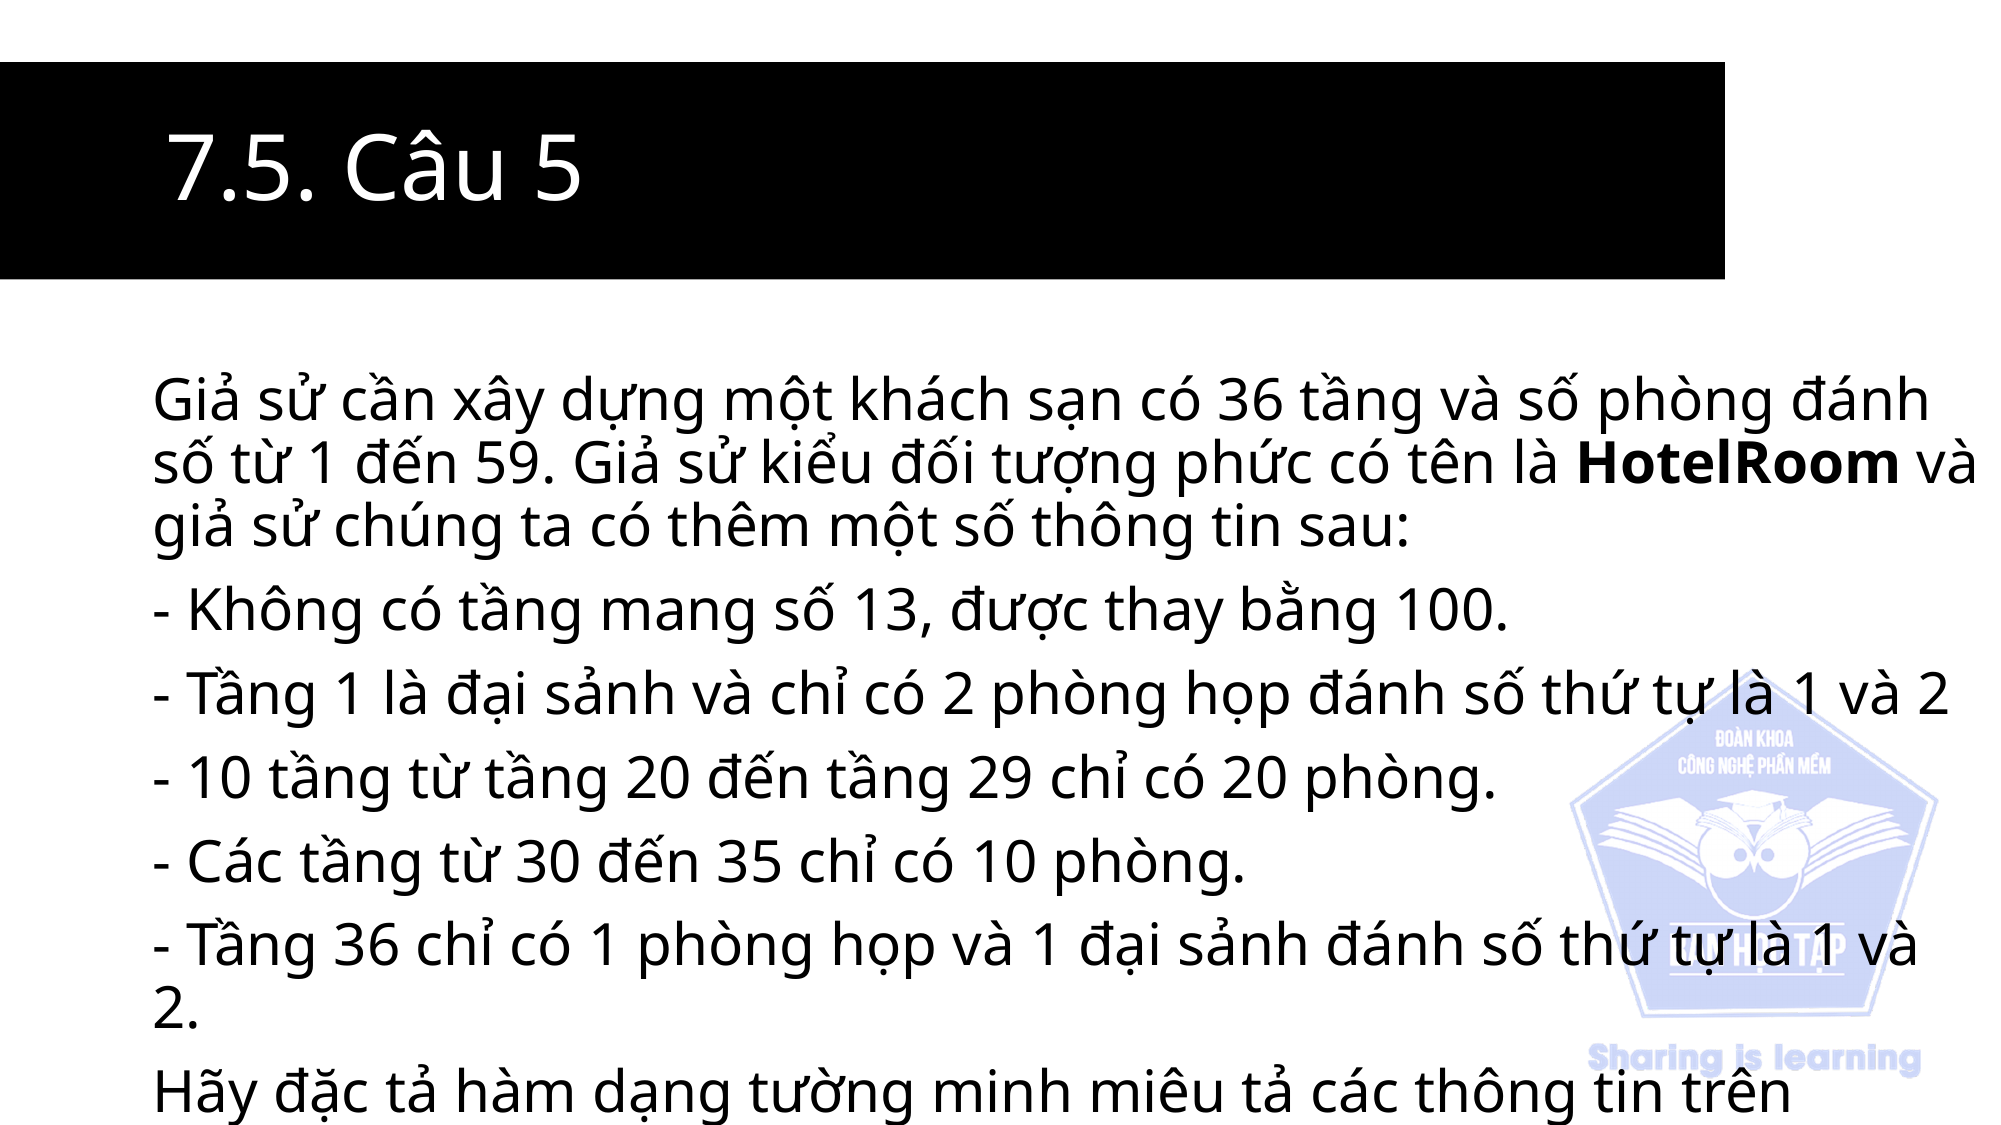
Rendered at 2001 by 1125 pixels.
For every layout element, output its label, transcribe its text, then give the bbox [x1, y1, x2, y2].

list Giả sử cần xây dựng một khách sạn có 36 tầng và số phòng đánh số từ 1 đến 59. Giả sử kiểu đối tượng phức có tên là HotelRoom và giả sử chúng ta có thêm một số thông tin sau: - Không có tầng mang số 13, được thay bằng 100. - Tầng 1 là đại sảnh và chỉ có 2 phòng họp đánh số thứ tự là 1 và 2 - 10 tầng từ tầng 20 đến tầng 29 chỉ có 20 phòng. - Các tầng từ 30 đến 35 chỉ có 10 phòng. - Tầng 36 chỉ có 1 phòng họp và 1 đại sảnh đánh số thứ tự là 1 và 2. Hãy đặc tả hàm dạng tường minh miêu tả các thông tin trên [137, 363, 2000, 1086]
picture [1472, 602, 2001, 1125]
title 7.5. Câu 5 [0, 62, 1725, 280]
